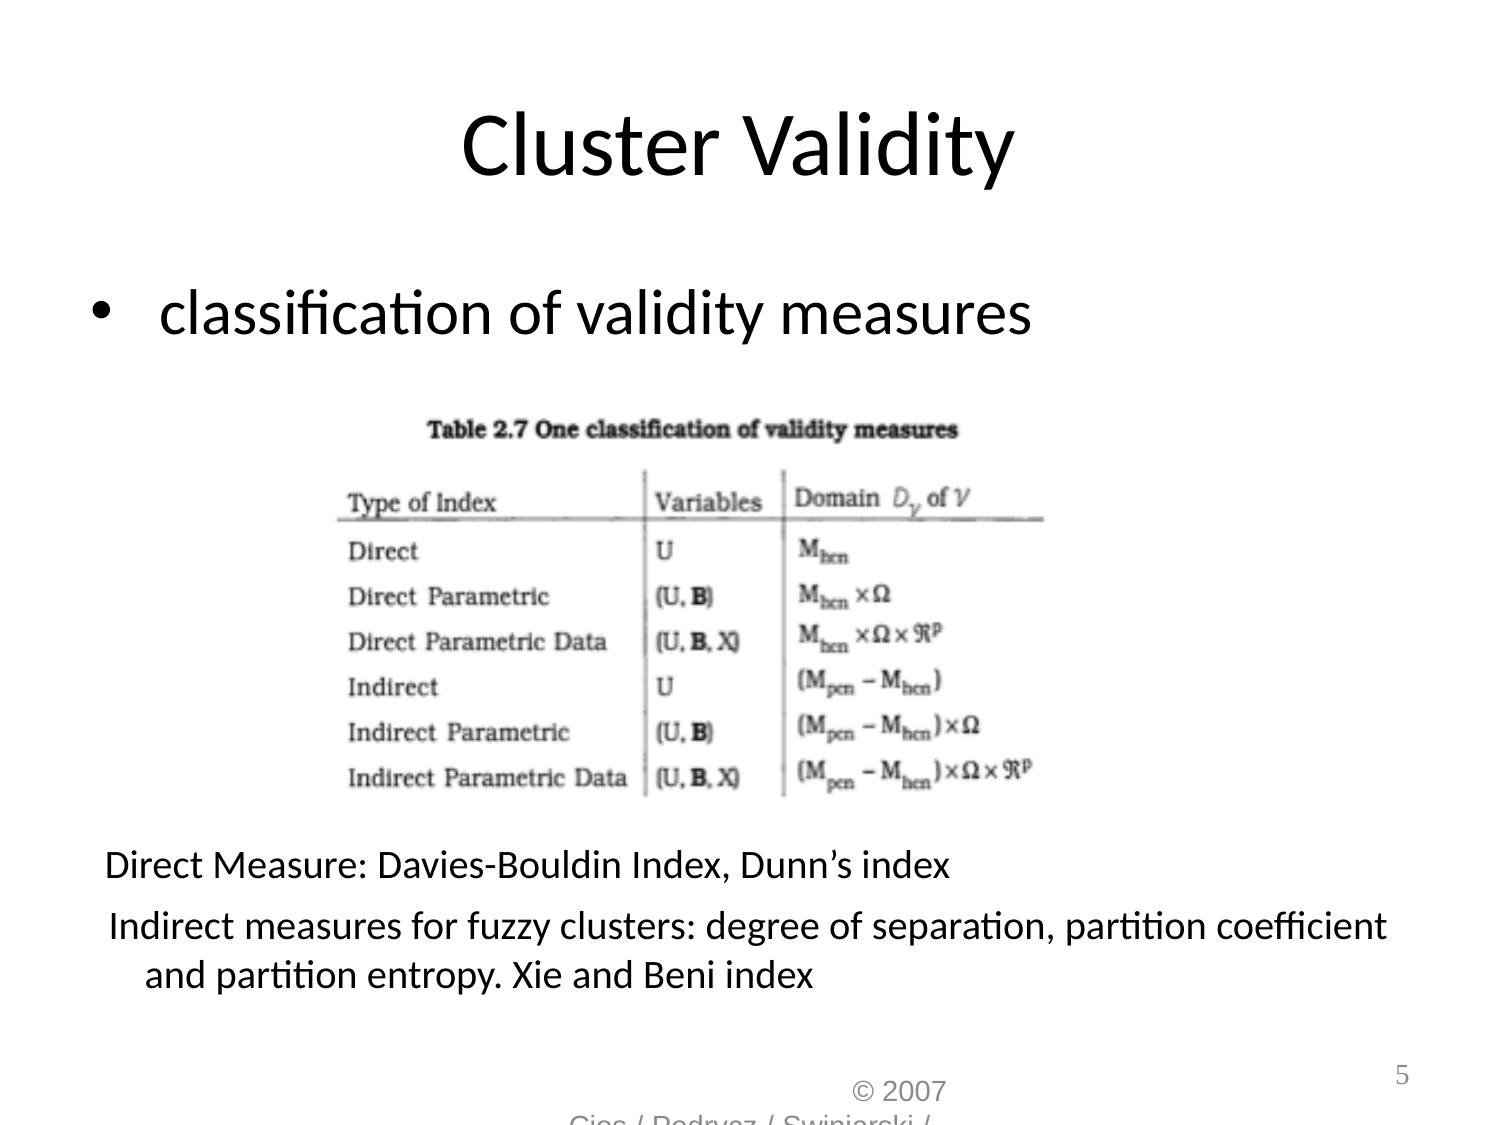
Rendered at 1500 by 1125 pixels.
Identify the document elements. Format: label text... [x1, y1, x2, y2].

footer © 2007 Cios / Pedrycz / Swiniarski / Kurgan [512, 1042, 988, 1103]
picture [299, 399, 1074, 807]
title Cluster Validity [75, 45, 1425, 233]
slide_number 5 [1074, 1042, 1425, 1103]
list classification of validity measures Direct Measure: Davies-Bouldin Index, Dunn’s index Indirect measures for fuzzy clusters: degree of separation, partition coefficient and partition entropy. Xie and Beni index [75, 262, 1425, 1005]
